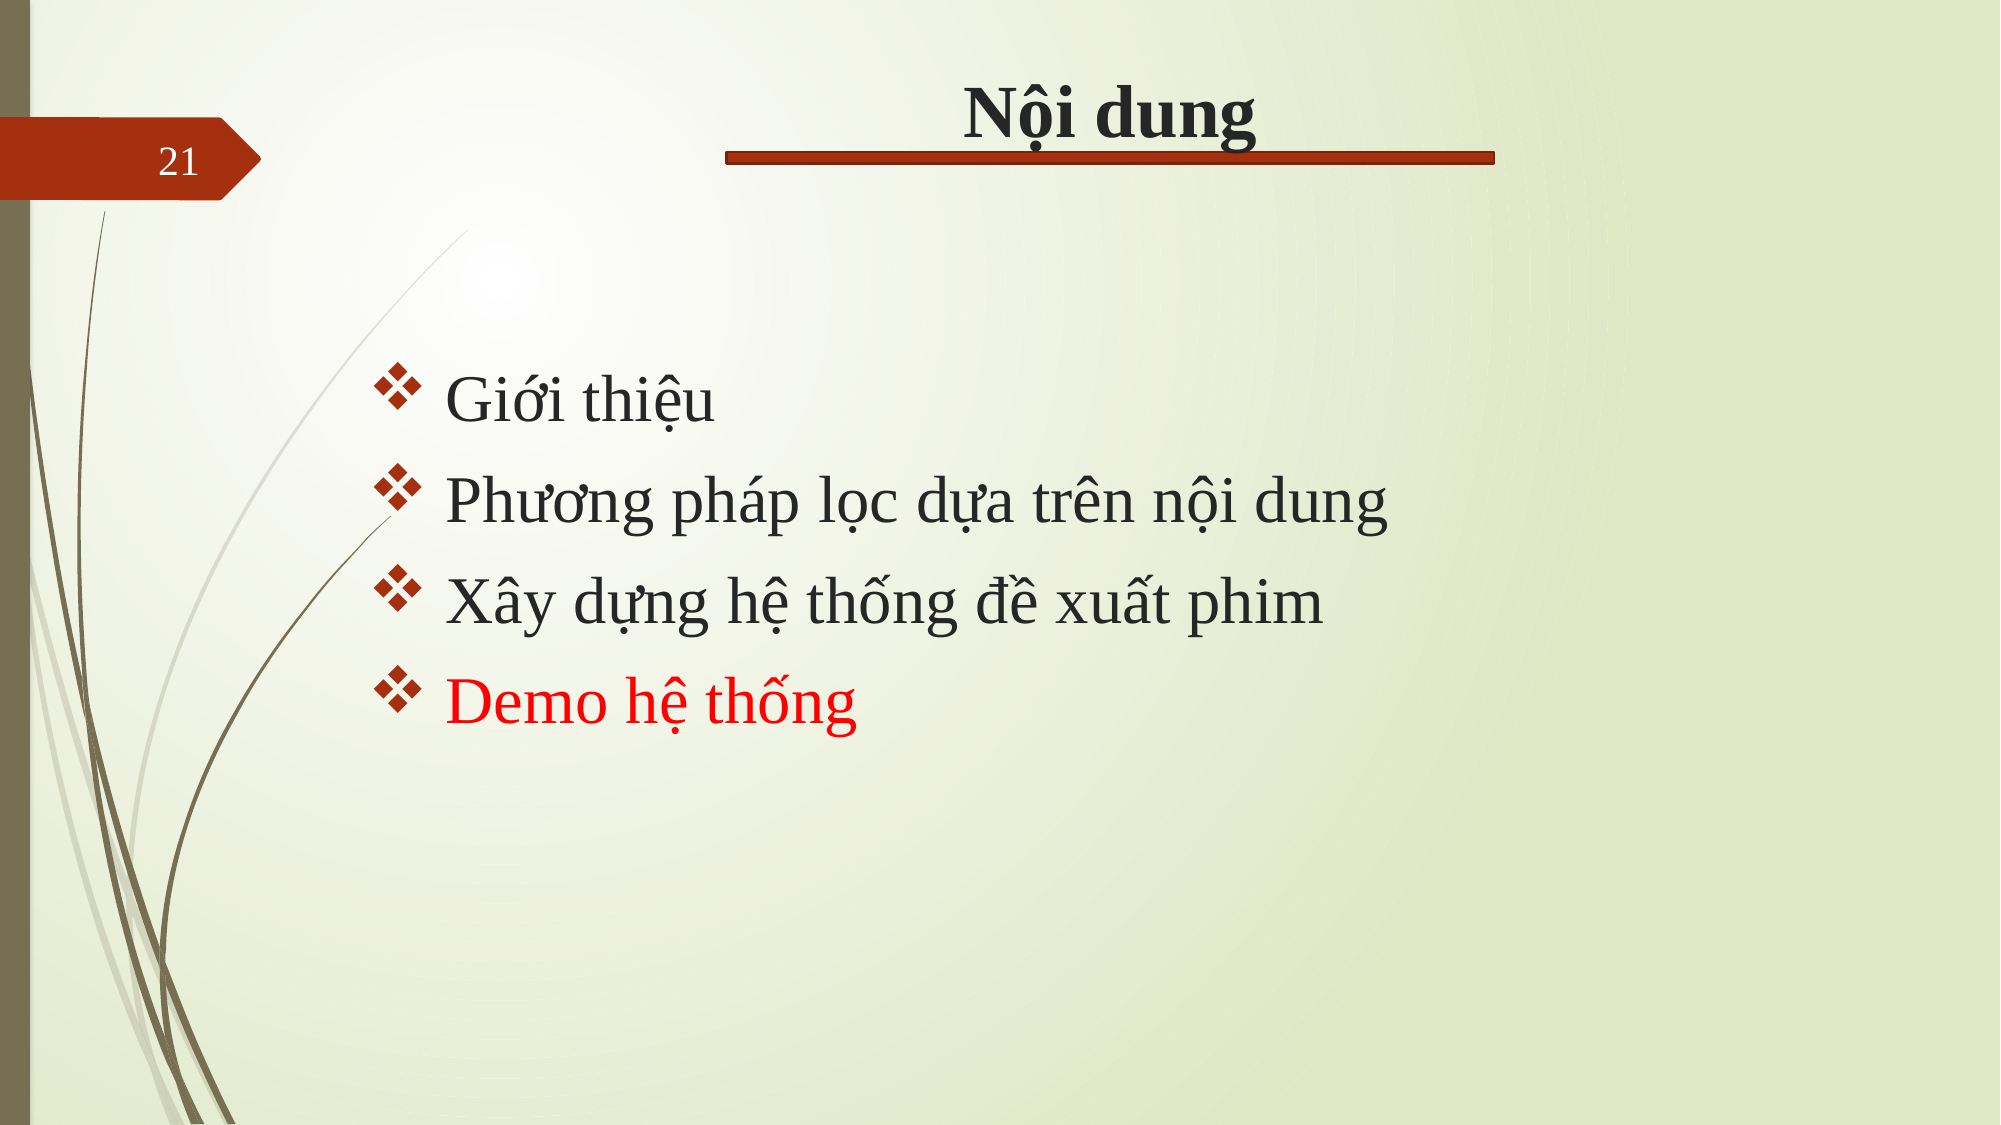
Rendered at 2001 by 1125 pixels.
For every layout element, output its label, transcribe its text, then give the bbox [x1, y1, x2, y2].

list Giới thiệu Phương pháp lọc dựa trên nội dung Xây dựng hệ thống đề xuất phim Demo hệ thống [353, 347, 1720, 778]
slide_number 21 [87, 129, 216, 190]
title Nội dung [333, 55, 1888, 212]
